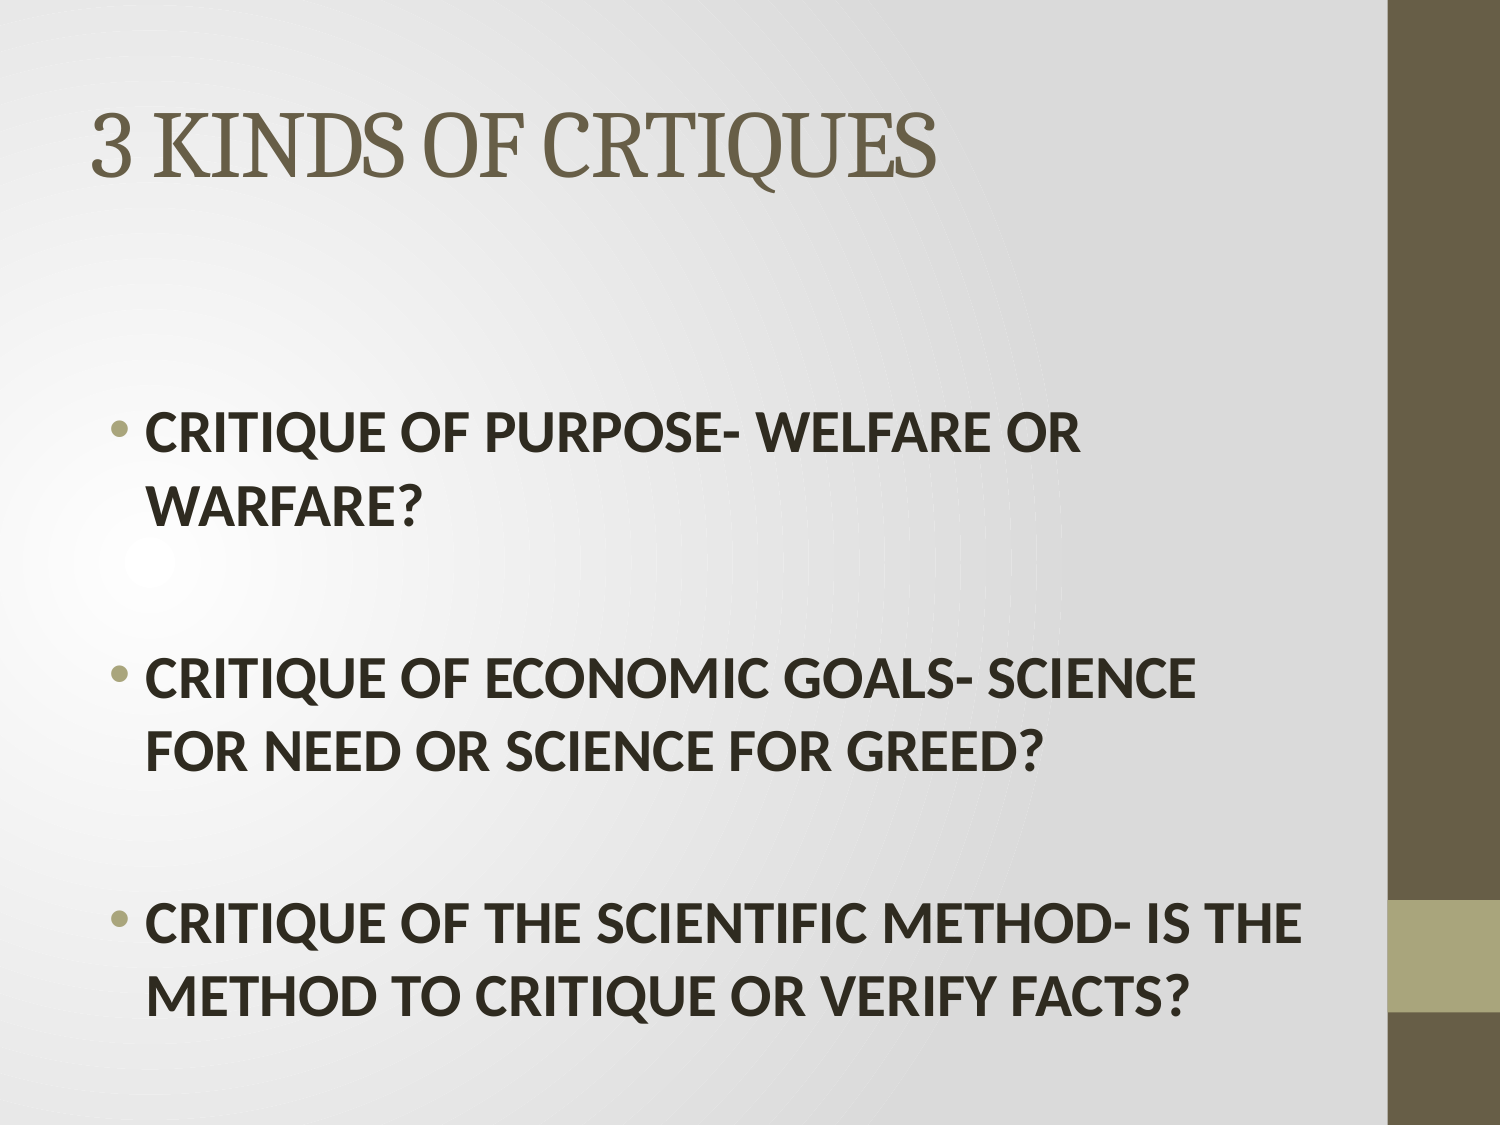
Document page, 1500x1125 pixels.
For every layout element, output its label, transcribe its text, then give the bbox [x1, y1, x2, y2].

list CRITIQUE OF PURPOSE- WELFARE OR WARFARE? CRITIQUE OF ECONOMIC GOALS- SCIENCE FOR NEED OR SCIENCE FOR GREED? CRITIQUE OF THE SCIENTIFIC METHOD- IS THE METHOD TO CRITIQUE OR VERIFY FACTS? [75, 262, 1325, 1050]
title 3 KINDS OF CRTIQUES [75, 45, 1325, 233]
